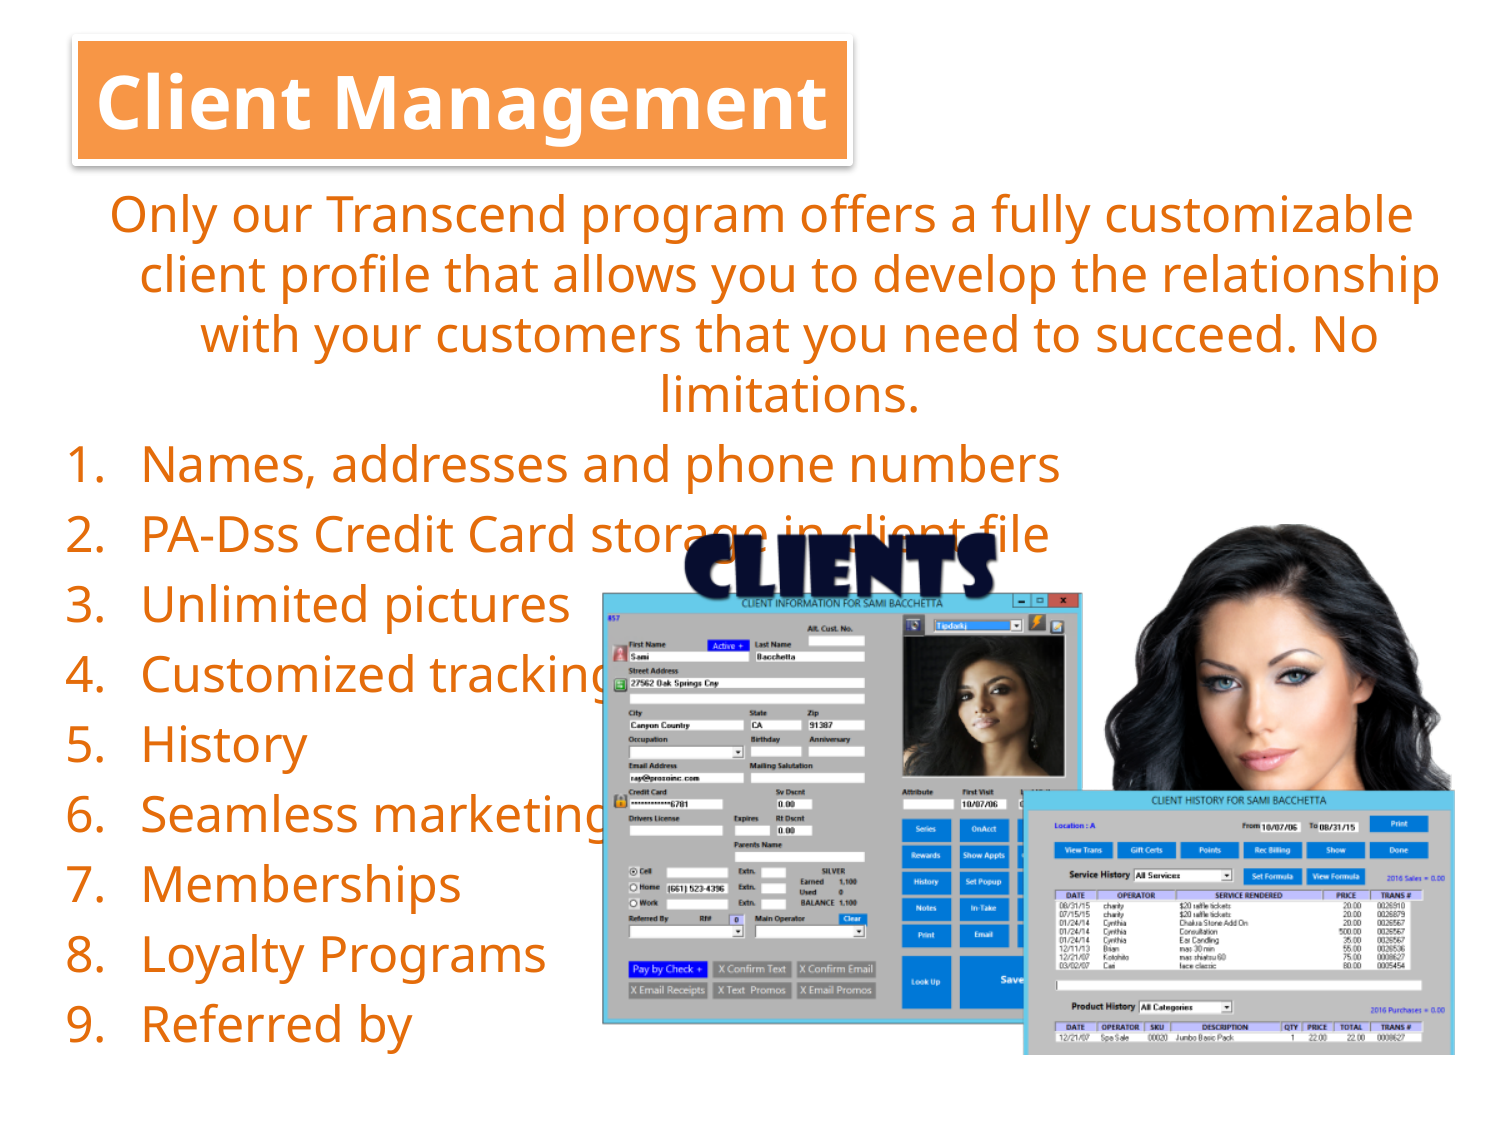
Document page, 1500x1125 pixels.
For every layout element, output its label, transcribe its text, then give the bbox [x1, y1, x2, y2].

picture [599, 524, 1476, 1056]
list Only our Transcend program offers a fully customizable client profile that allows you to develop the relationship with your customers that you need to succeed. No limitations. Names, addresses and phone numbers PA-Dss Credit Card storage in client file Unlimited pictures Customized tracking History Seamless marketing Memberships Loyalty Programs Referred by [50, 174, 1475, 1013]
title Client Management [72, 34, 853, 166]
